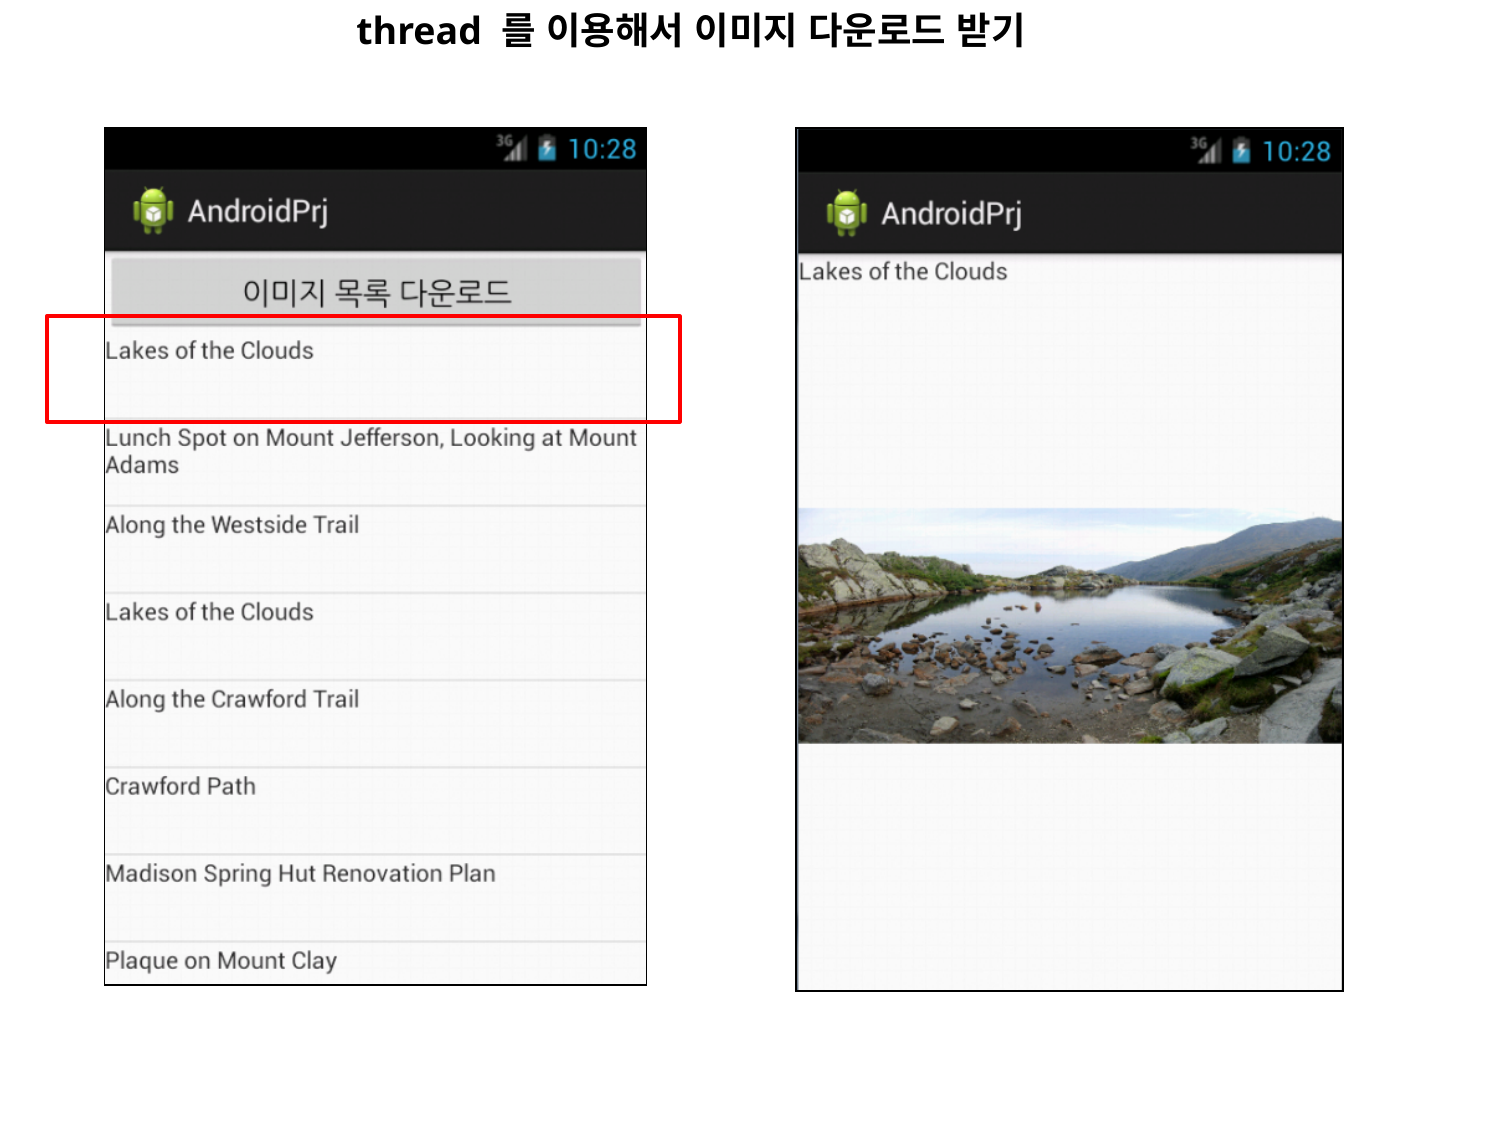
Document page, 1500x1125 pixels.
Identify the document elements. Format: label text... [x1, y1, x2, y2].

text_box [651, 314, 682, 424]
picture [105, 128, 647, 985]
picture [796, 128, 1343, 991]
text_box [45, 314, 100, 424]
text_box thread 를 이용해서 이미지 다운로드 받기 [46, 0, 1336, 60]
